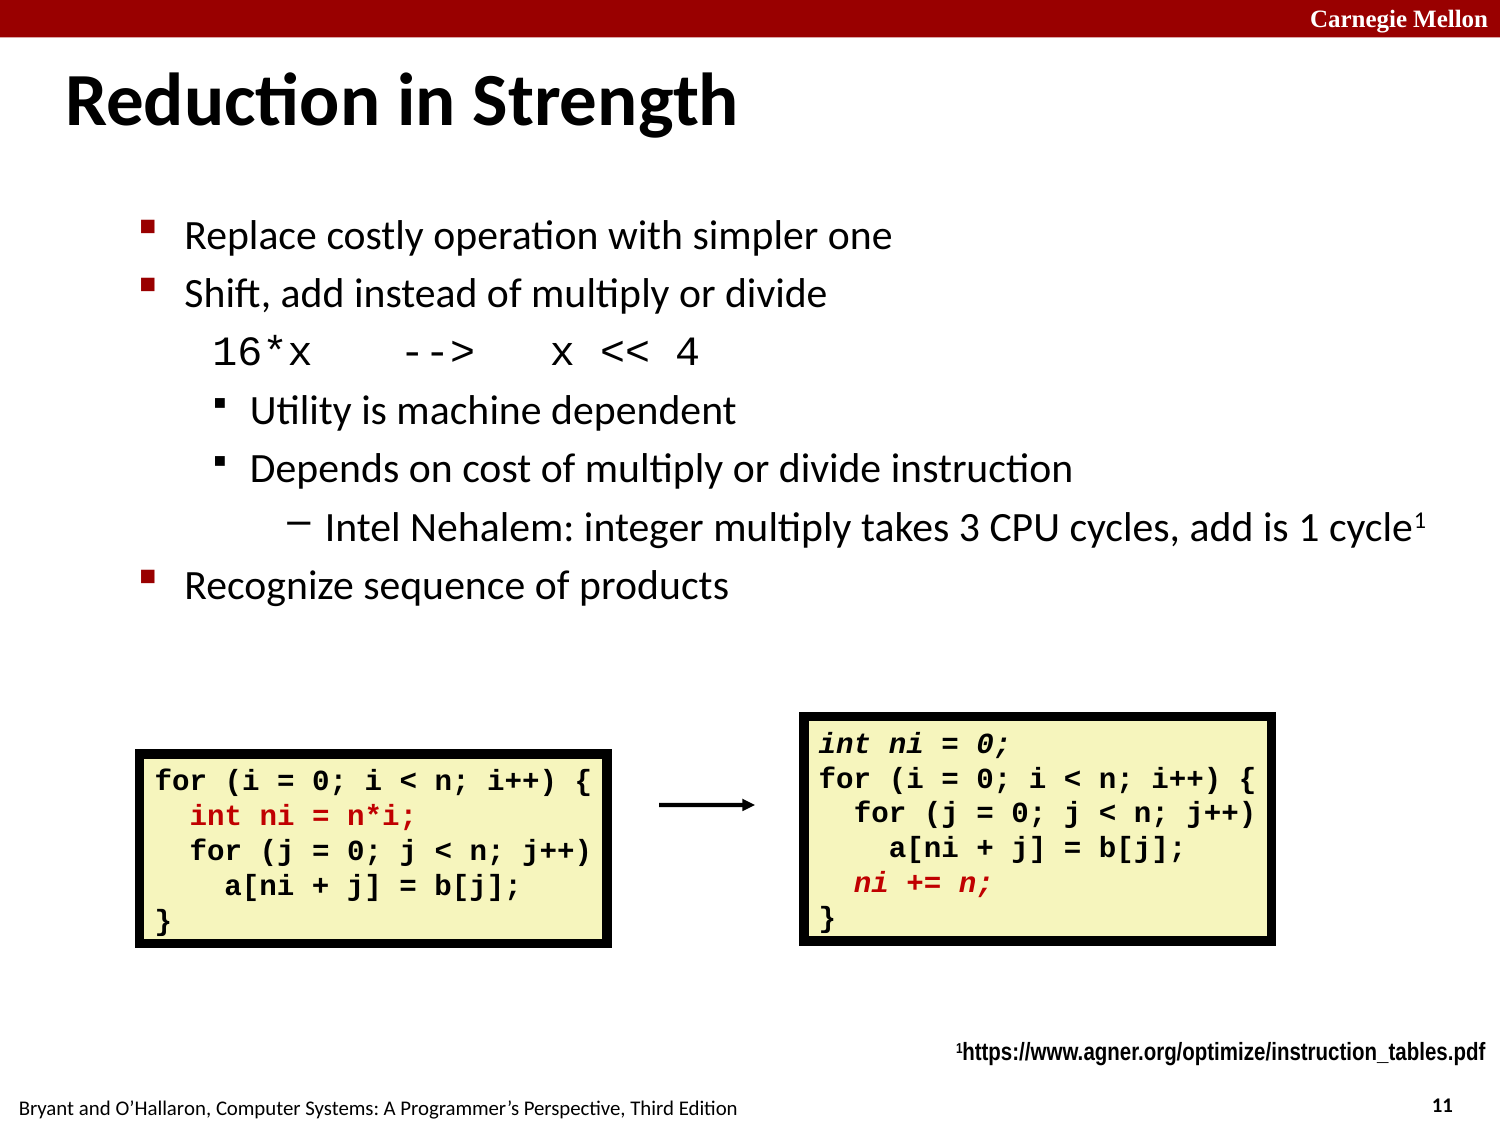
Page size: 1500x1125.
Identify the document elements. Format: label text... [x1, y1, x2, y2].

text_box [659, 798, 755, 812]
text_box int ni = 0; for (i = 0; i < n; i++) { for (j = 0; j < n; j++) a[ni + j] = b[j]; ni += n; } [803, 716, 1272, 941]
text_box 1https://www.agner.org/optimize/instruction_tables.pdf [941, 1028, 1500, 1074]
title Reduction in Strength [49, 49, 1068, 142]
text_box for (i = 0; i < n; i++) { int ni = n*i; for (j = 0; j < n; j++) a[ni + j] = b[j]; } [139, 754, 608, 944]
list Replace costly operation with simpler one Shift, add instead of multiply or divide 16*x --> x << 4 Utility is machine dependent Depends on cost of multiply or divide instruction Intel Nehalem: integer multiply takes 3 CPU cycles, add is 1 cycle1 Recognize sequence of products [47, 199, 1451, 663]
